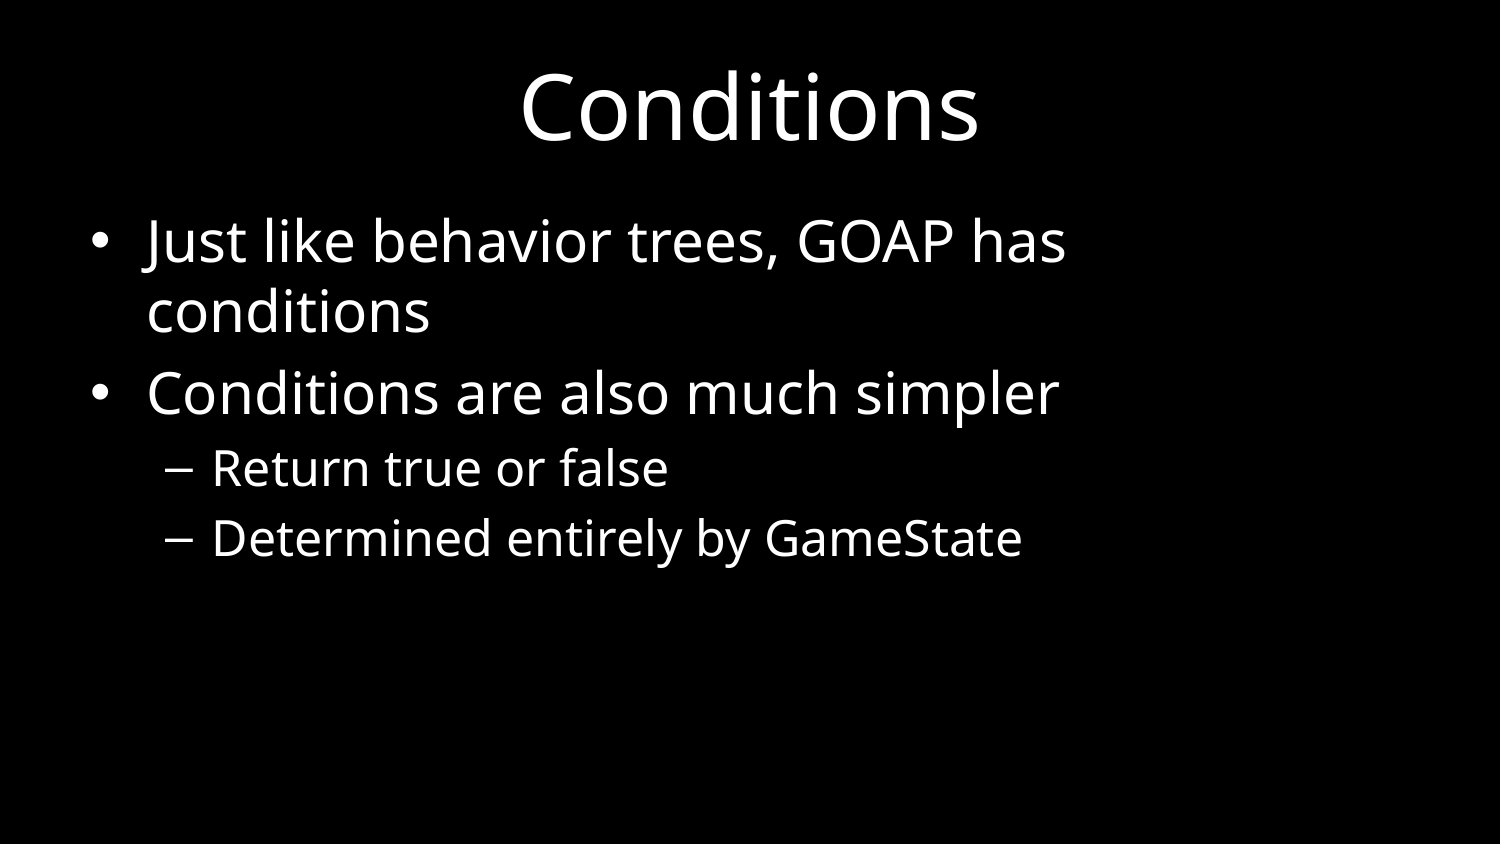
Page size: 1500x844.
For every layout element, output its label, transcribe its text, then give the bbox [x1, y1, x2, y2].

list Just like behavior trees, GOAP has conditions Conditions are also much simpler Return true or false Determined entirely by GameState [75, 196, 1363, 754]
title Conditions [75, 33, 1425, 175]
